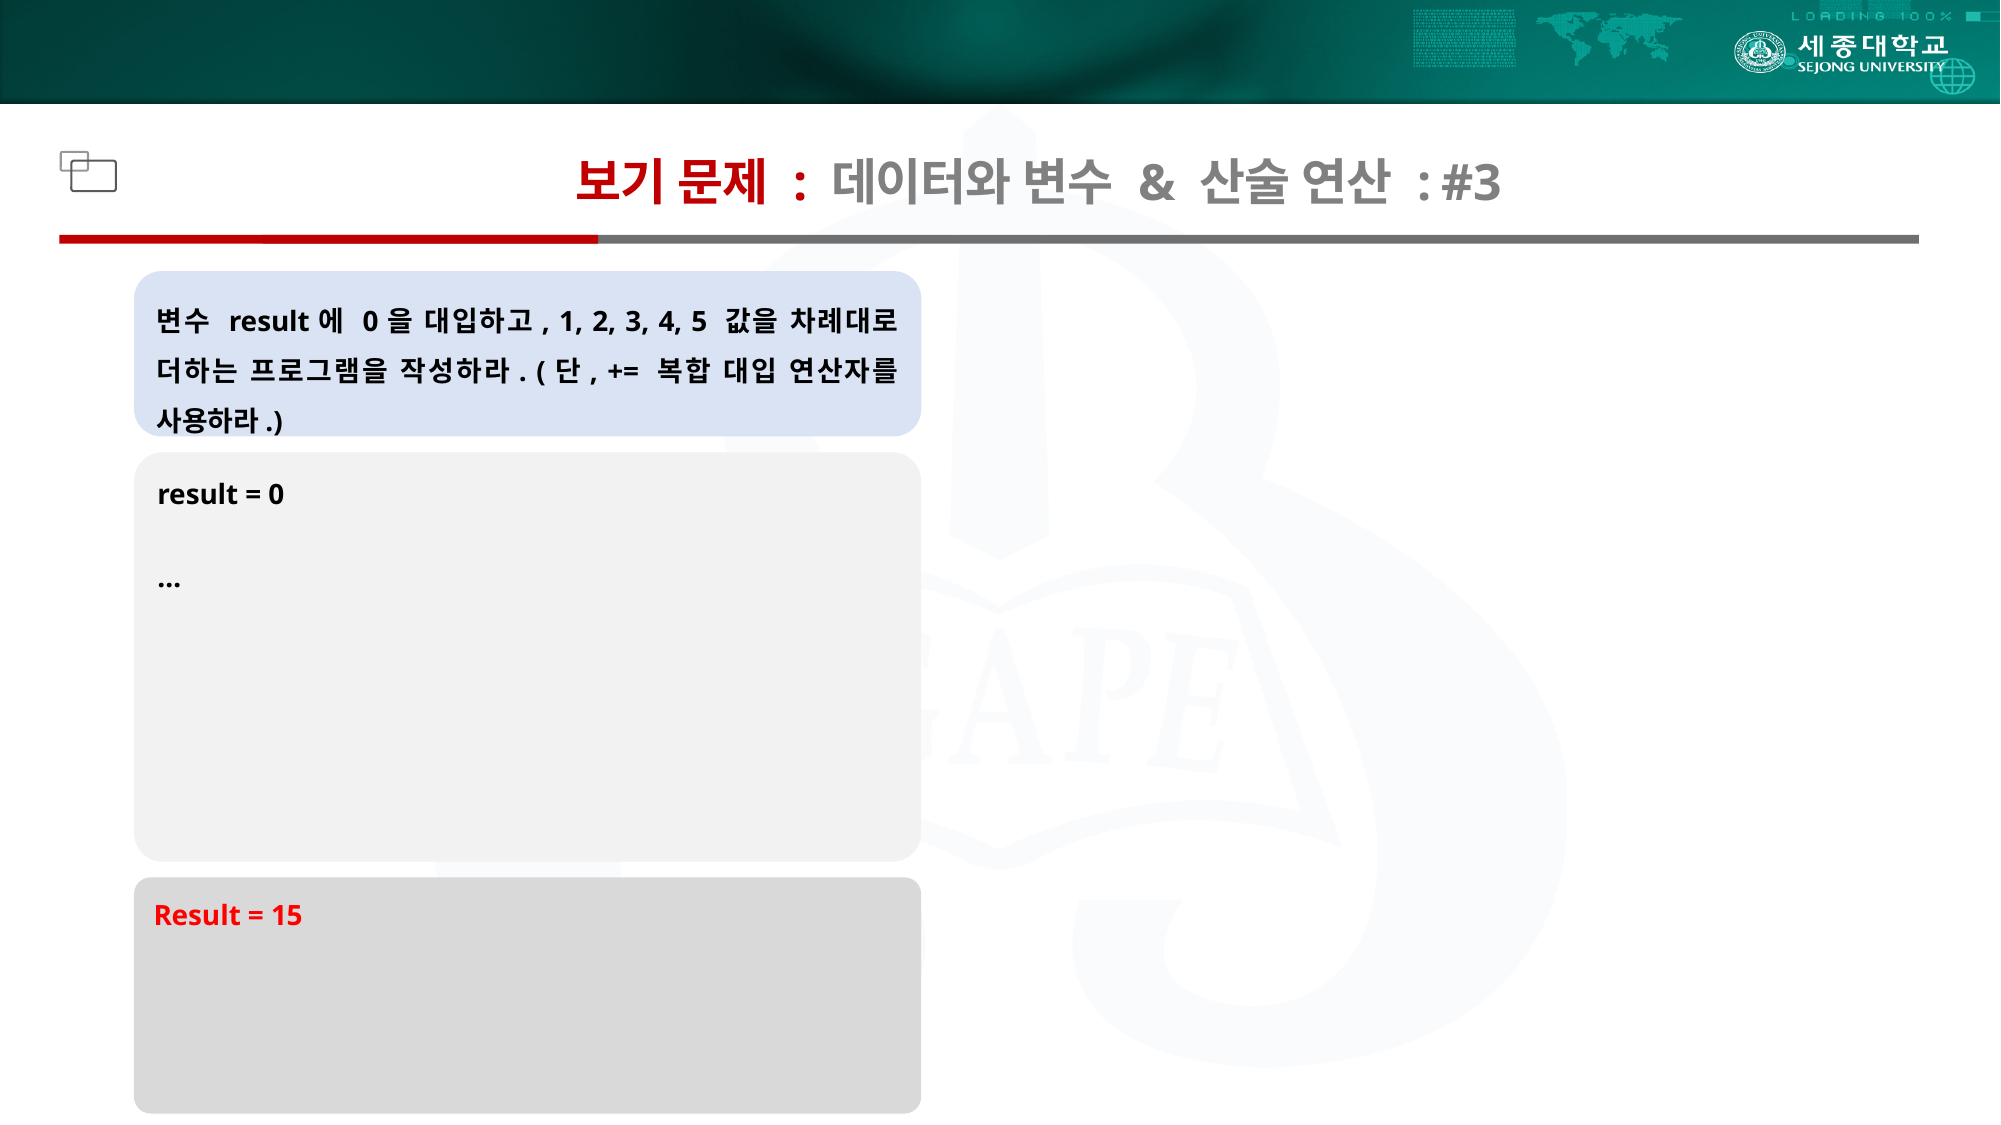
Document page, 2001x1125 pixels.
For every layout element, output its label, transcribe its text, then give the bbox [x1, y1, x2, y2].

text_box 변수 result에 0을 대입하고, 1, 2, 3, 4, 5 값을 차례대로 더하는 프로그램을 작성하라. (단, += 복합 대입 연산자를 사용하라.) [132, 270, 923, 438]
title Chapter 2. 변수, 산술 연산, 입출력 [50, 0, 1725, 102]
text_box result = 0 … [132, 451, 923, 863]
picture [0, 0, 2000, 1125]
text_box Result = 15 [132, 876, 923, 1115]
list 보기 문제 : 데이터와 변수 & 산술 연산 : #3 [157, 128, 1919, 220]
